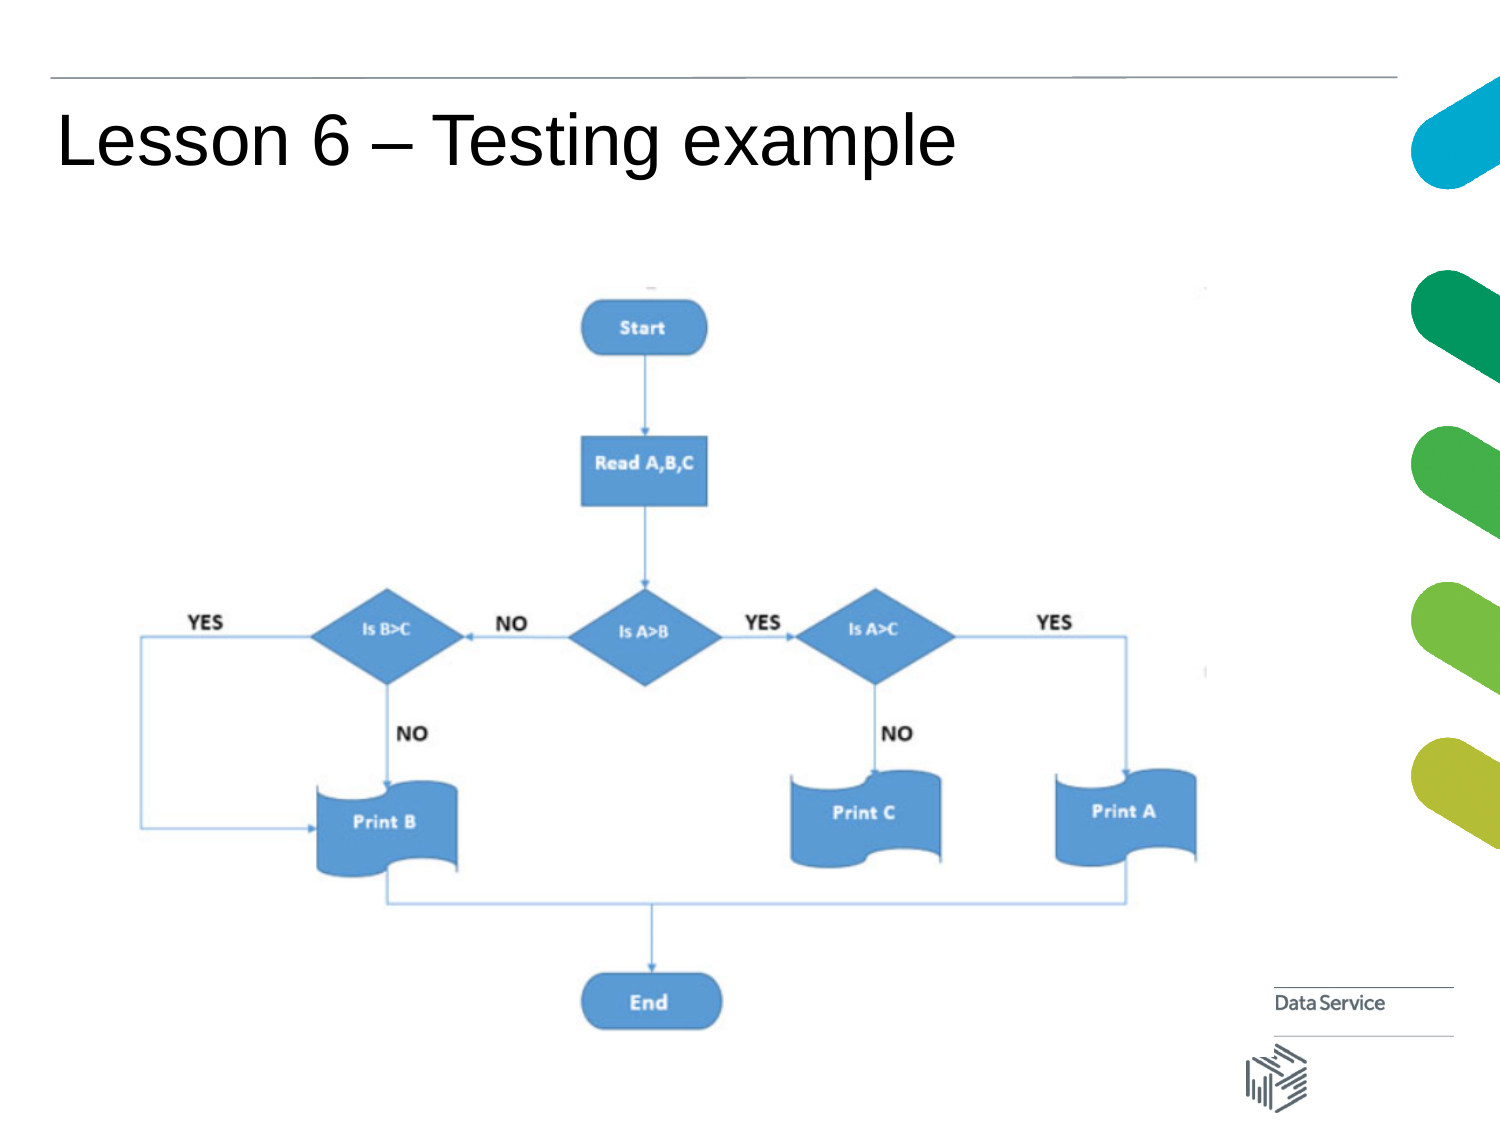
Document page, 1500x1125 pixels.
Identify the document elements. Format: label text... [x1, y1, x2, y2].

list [64, 266, 1274, 1058]
title Lesson 6 – Testing example [41, 42, 1392, 231]
picture [1246, 987, 1454, 1113]
picture [1411, 0, 1500, 849]
